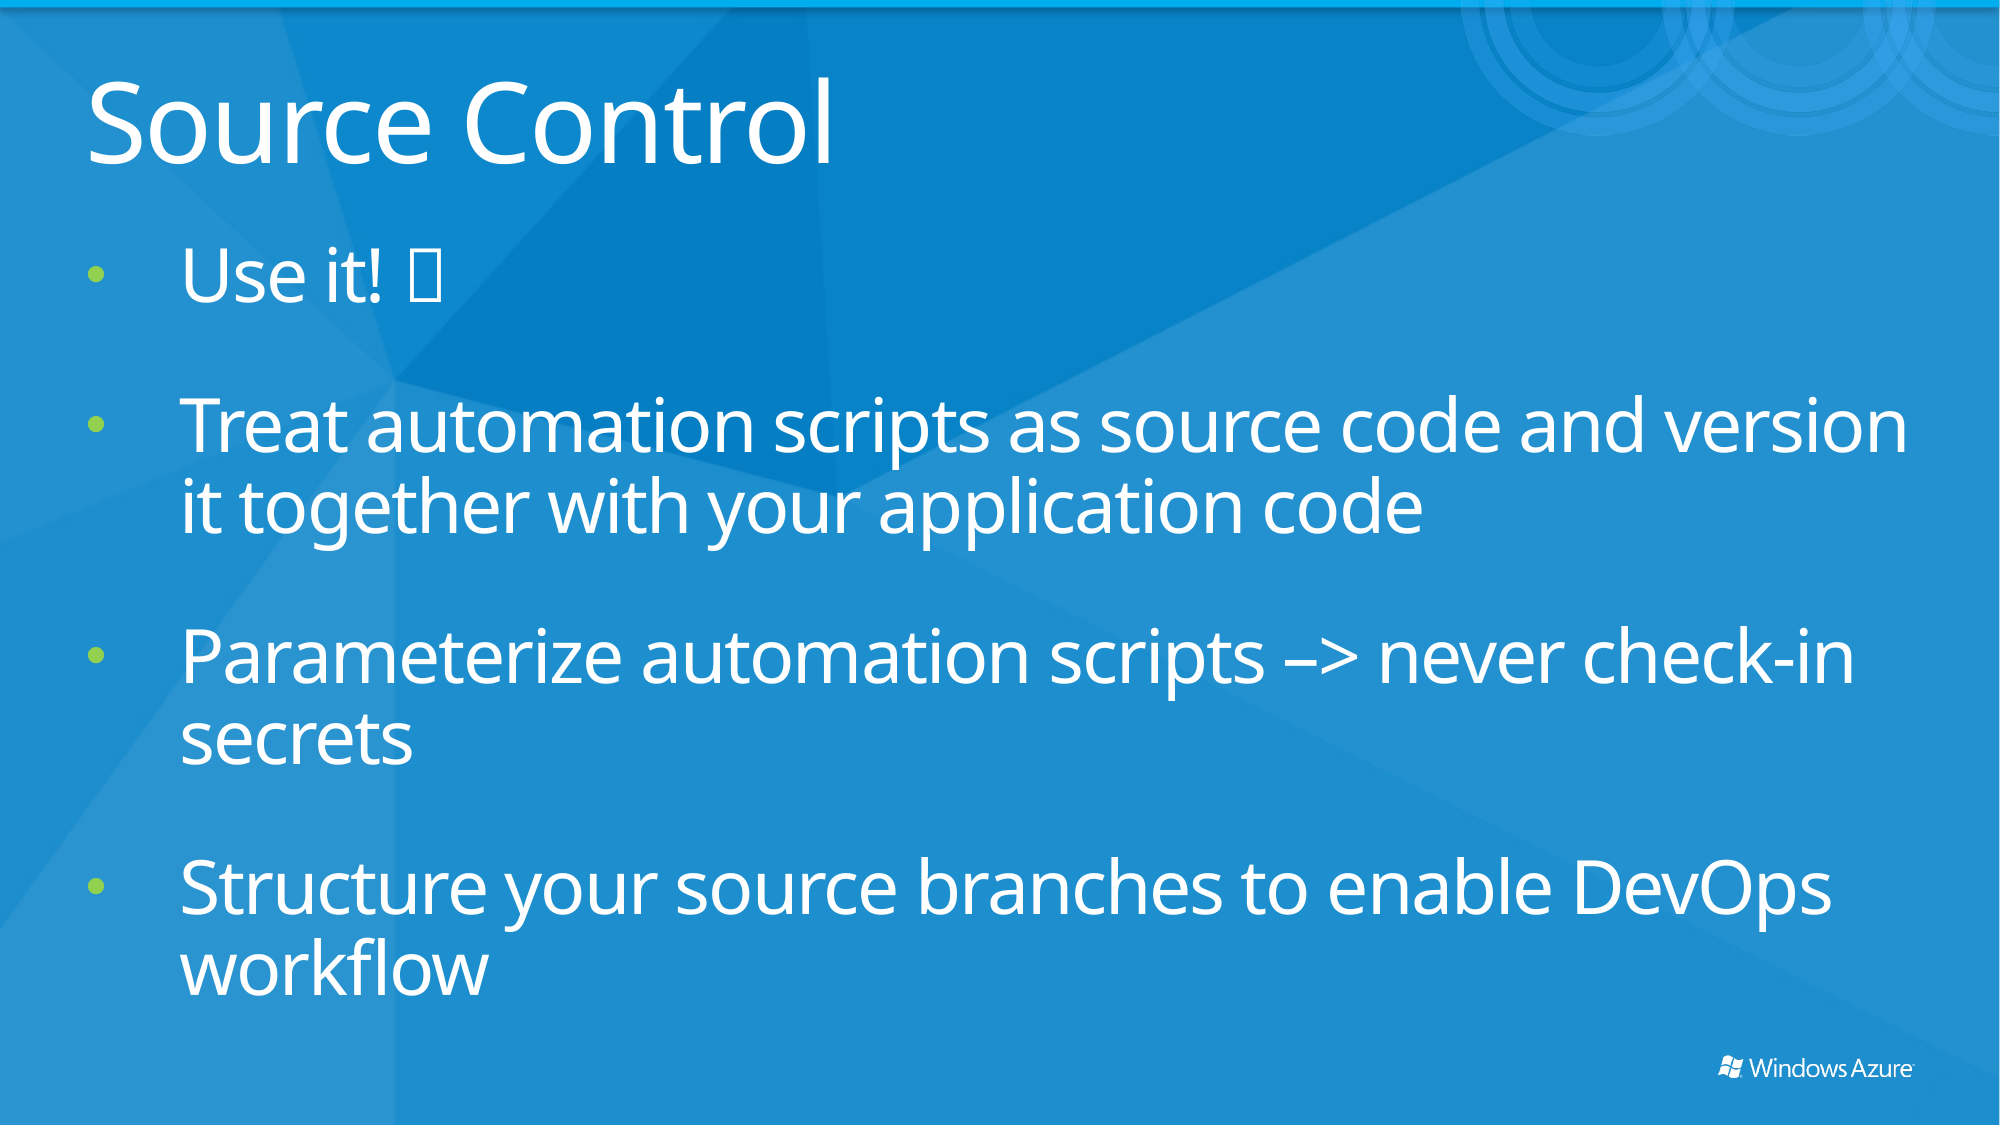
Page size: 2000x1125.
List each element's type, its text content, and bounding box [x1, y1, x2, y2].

picture [0, 0, 2000, 1125]
list Use it!  Treat automation scripts as source code and version it together with your application code Parameterize automation scripts –> never check-in secrets Structure your source branches to enable DevOps workflow [85, 238, 1962, 857]
title Source Control [85, 66, 1914, 189]
